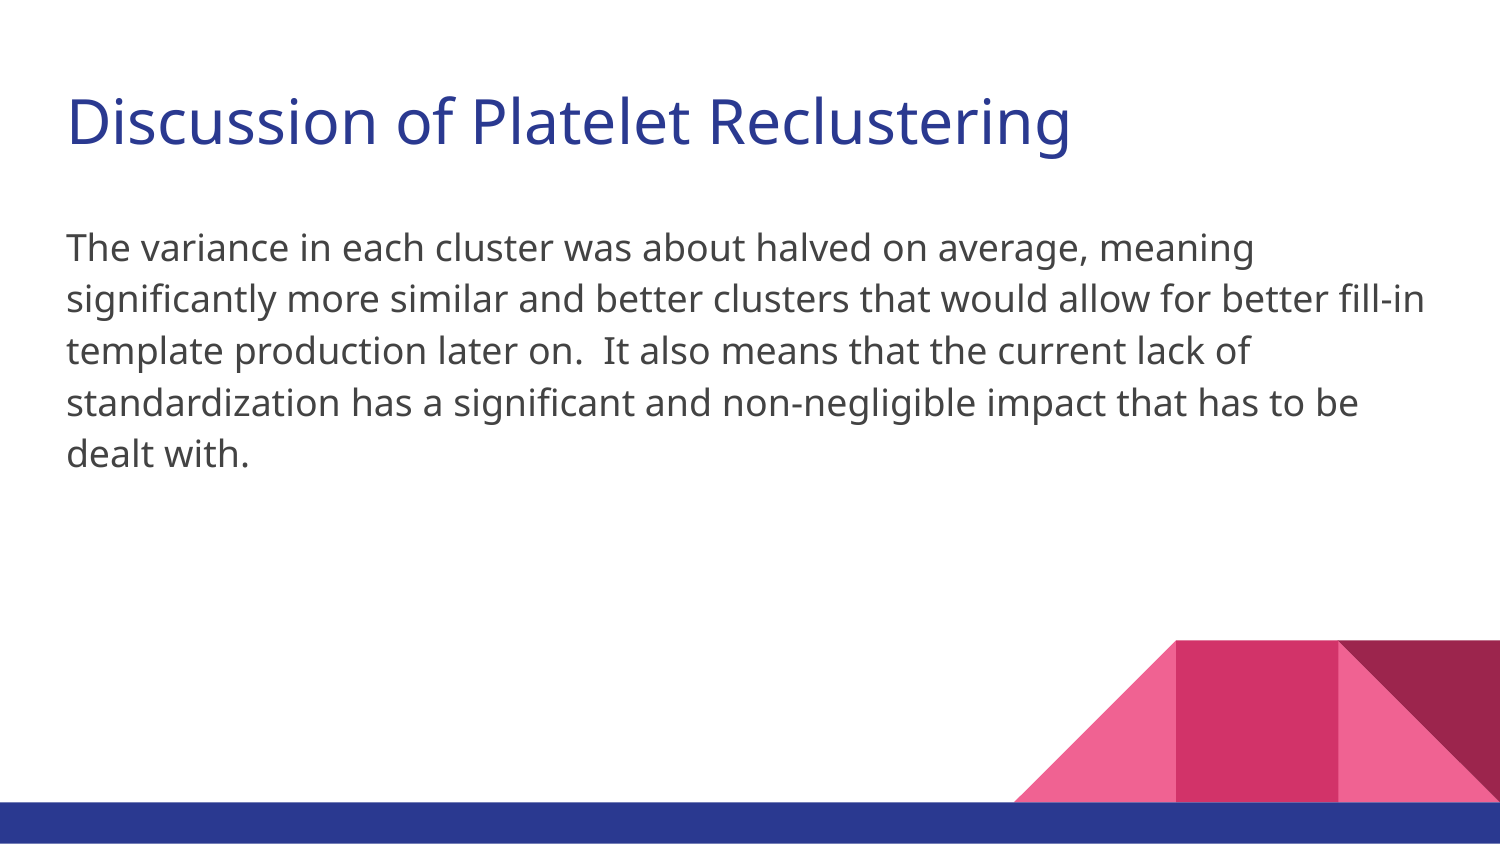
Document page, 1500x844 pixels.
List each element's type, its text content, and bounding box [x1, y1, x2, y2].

title Discussion of Platelet Reclustering [51, 67, 1449, 167]
list The variance in each cluster was about halved on average, meaning significantly more similar and better clusters that would allow for better fill-in template production later on. It also means that the current lack of standardization has a significant and non-negligible impact that has to be dealt with. [51, 201, 1449, 750]
